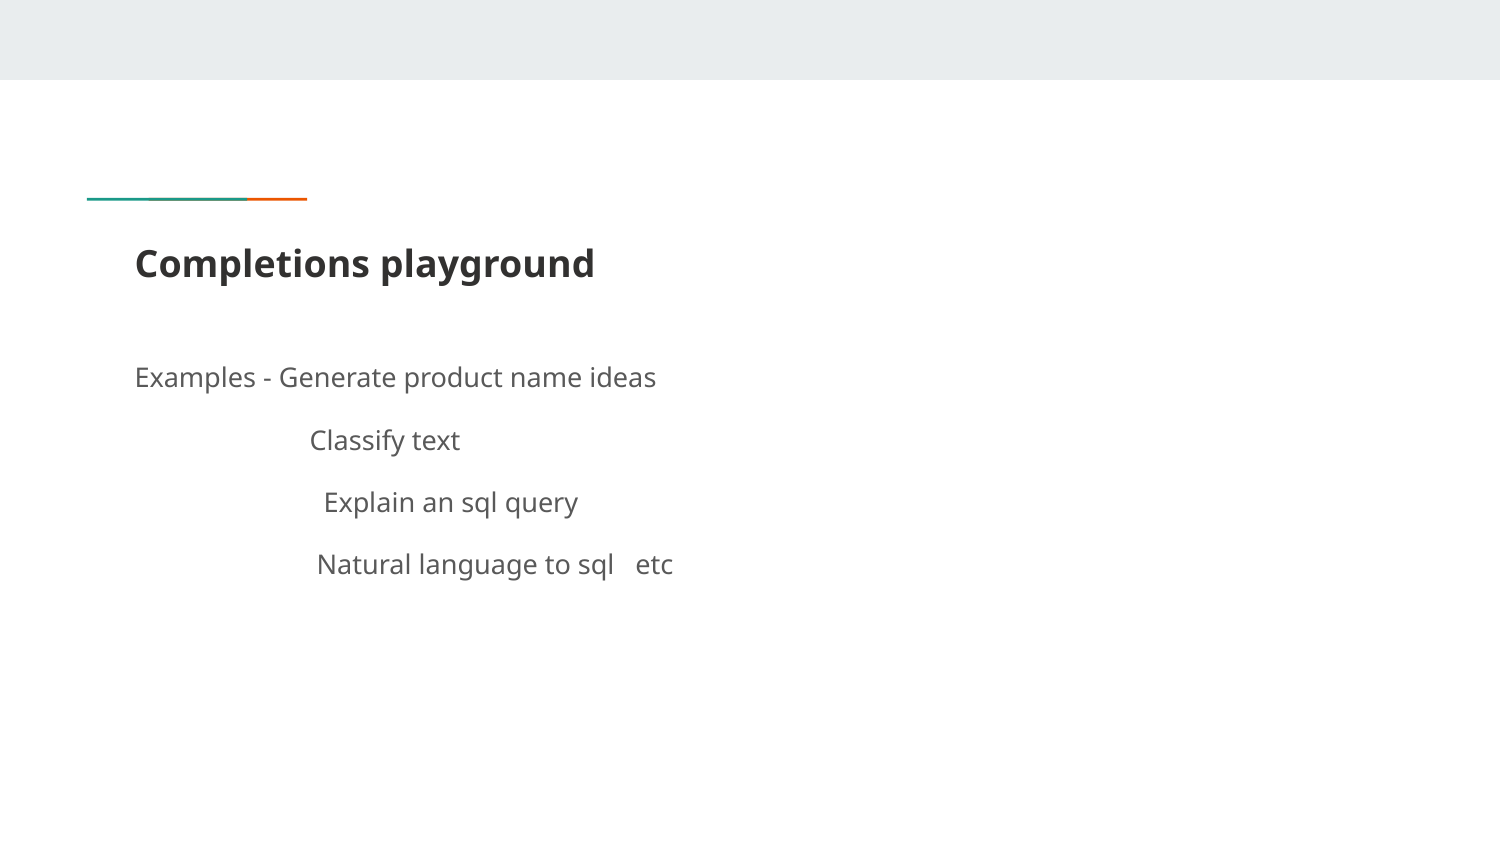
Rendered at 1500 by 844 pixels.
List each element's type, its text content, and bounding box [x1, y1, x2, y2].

title Completions playground [119, 216, 1381, 305]
list Examples - Generate product name ideas Classify text Explain an sql query Natural language to sql etc [119, 341, 1381, 712]
